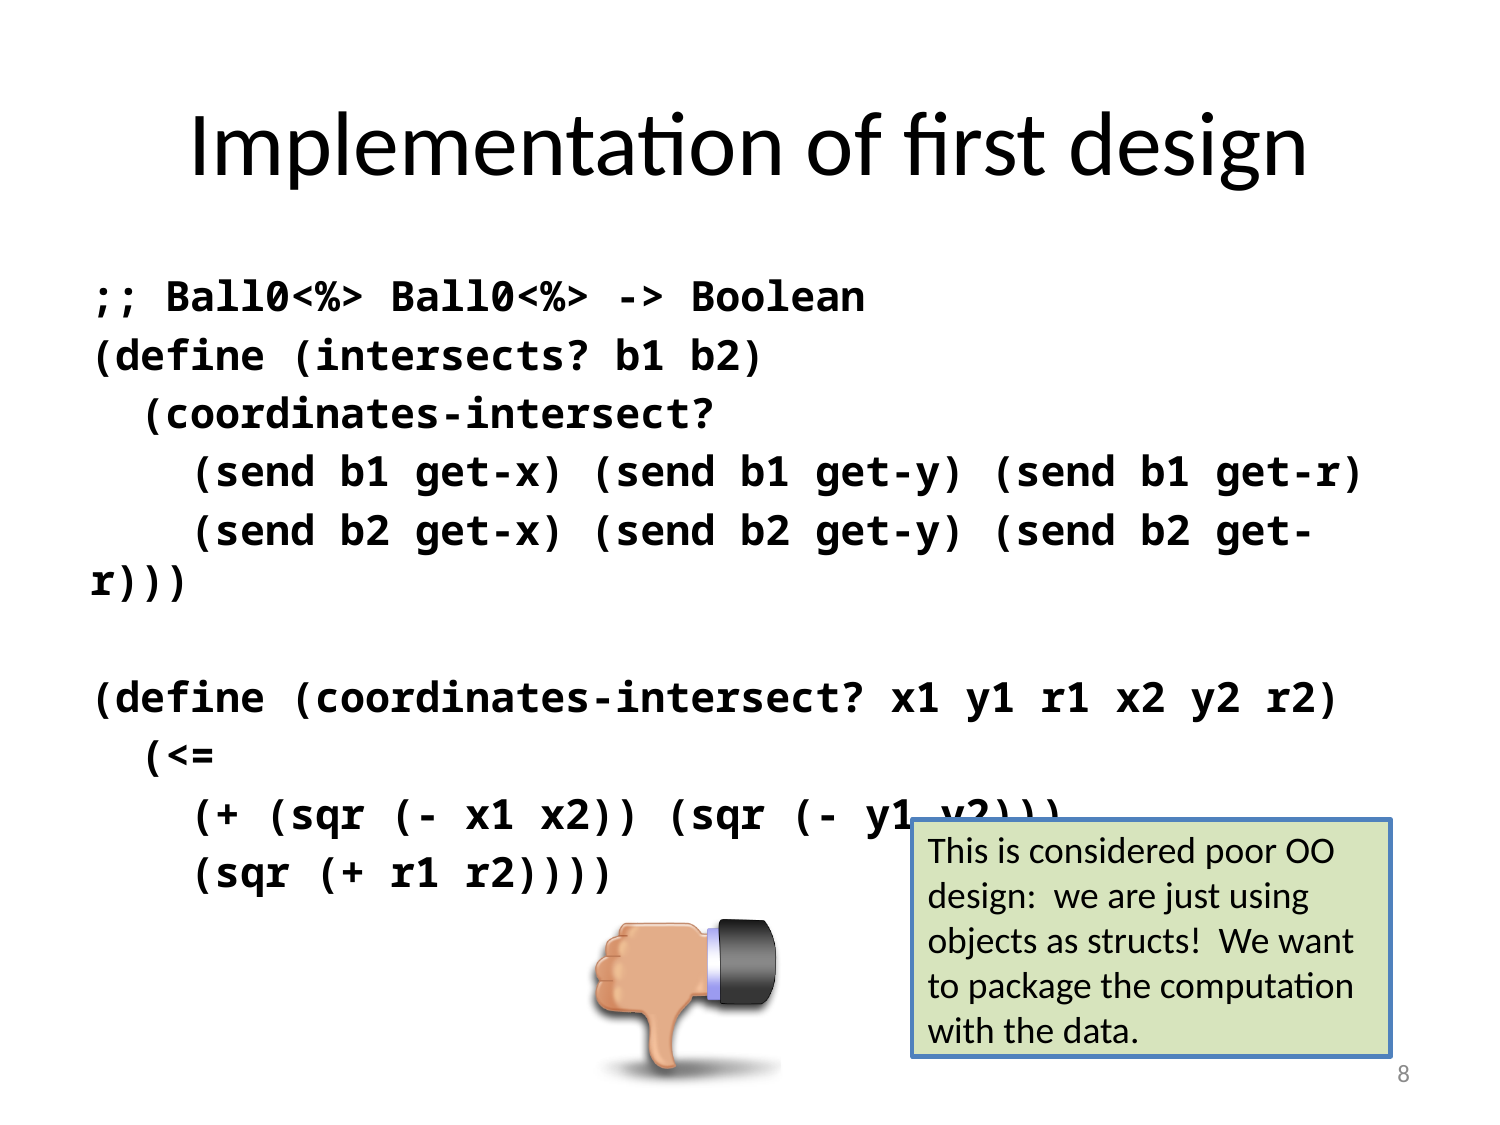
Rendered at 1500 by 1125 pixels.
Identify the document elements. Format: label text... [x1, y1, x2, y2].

list ;; Ball0<%> Ball0<%> -> Boolean (define (intersects? b1 b2) (coordinates-intersect? (send b1 get-x) (send b1 get-y) (send b1 get-r) (send b2 get-x) (send b2 get-y) (send b2 get-r))) (define (coordinates-intersect? x1 y1 r1 x2 y2 r2) (<= (+ (sqr (- x1 x2)) (sqr (- y1 y2))) (sqr (+ r1 r2)))) [75, 262, 1425, 1005]
slide_number 8 [1074, 1042, 1425, 1103]
picture [590, 887, 781, 1078]
text_box This is considered poor OO design: we are just using objects as structs! We want to package the computation with the data. [910, 817, 1393, 1059]
title Implementation of first design [75, 45, 1425, 233]
